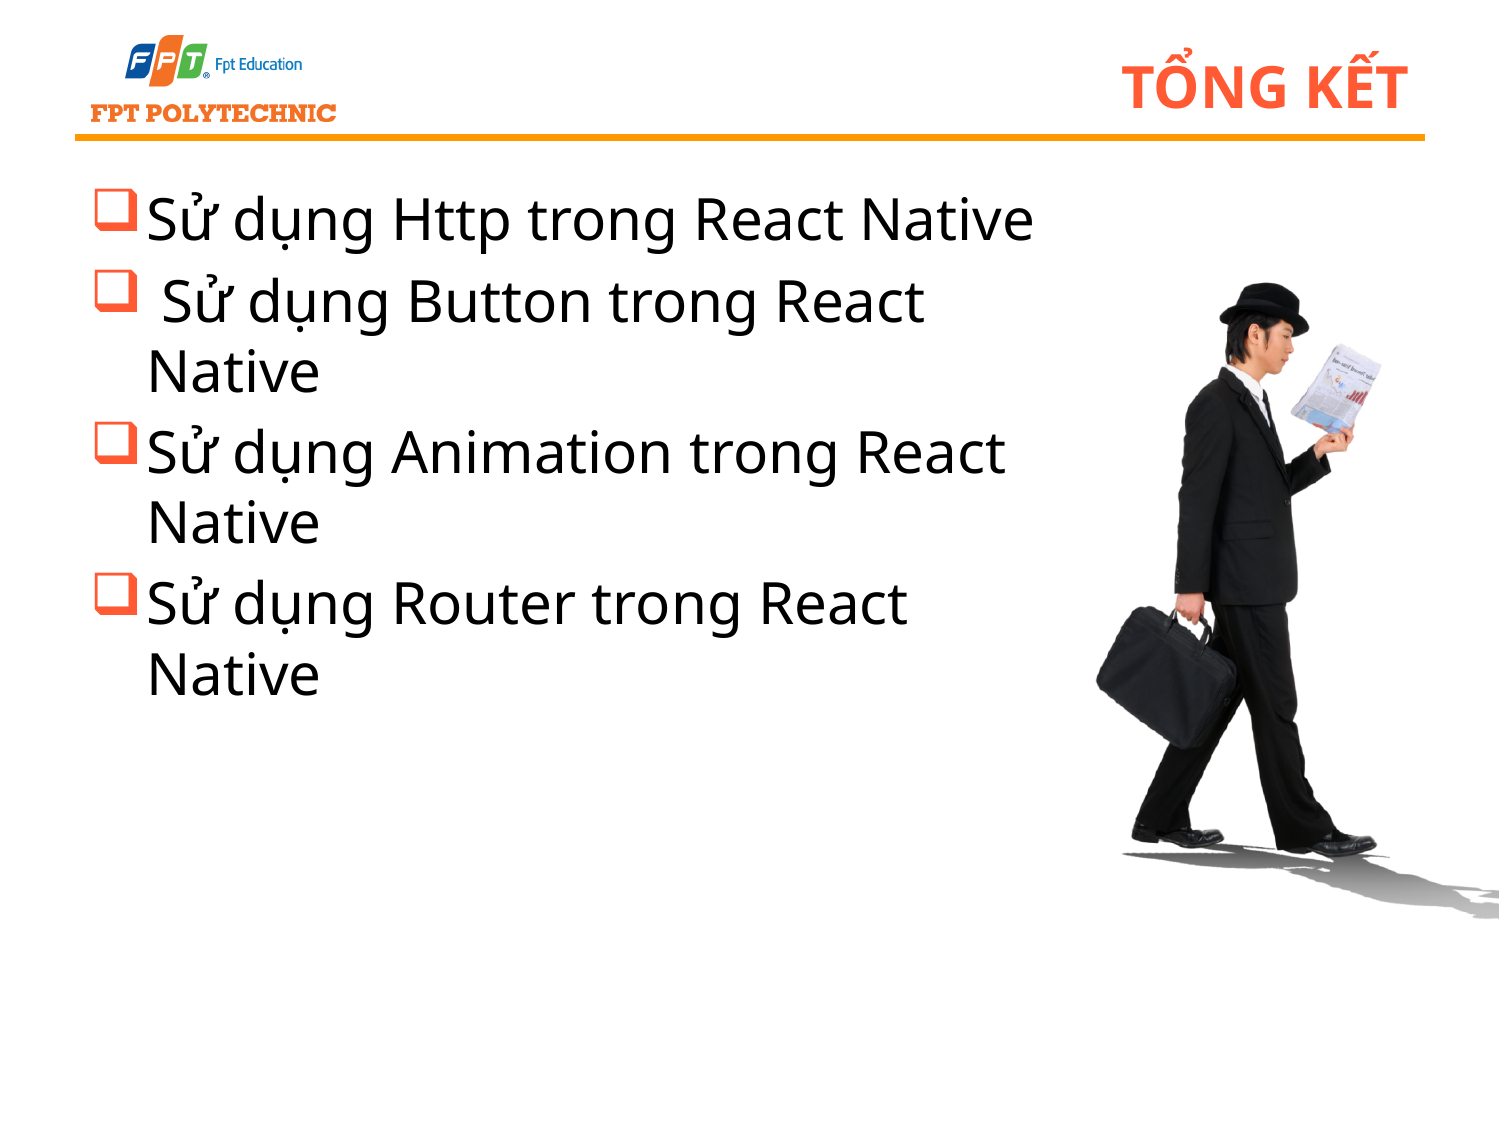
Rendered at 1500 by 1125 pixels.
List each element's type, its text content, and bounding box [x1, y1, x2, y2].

picture [1067, 212, 1499, 938]
list Sử dụng Http trong React Native Sử dụng Button trong React Native Sử dụng Animation trong React Native Sử dụng Router trong React Native [75, 174, 1100, 1038]
title Tổng kết [337, 45, 1425, 125]
picture [91, 35, 338, 122]
